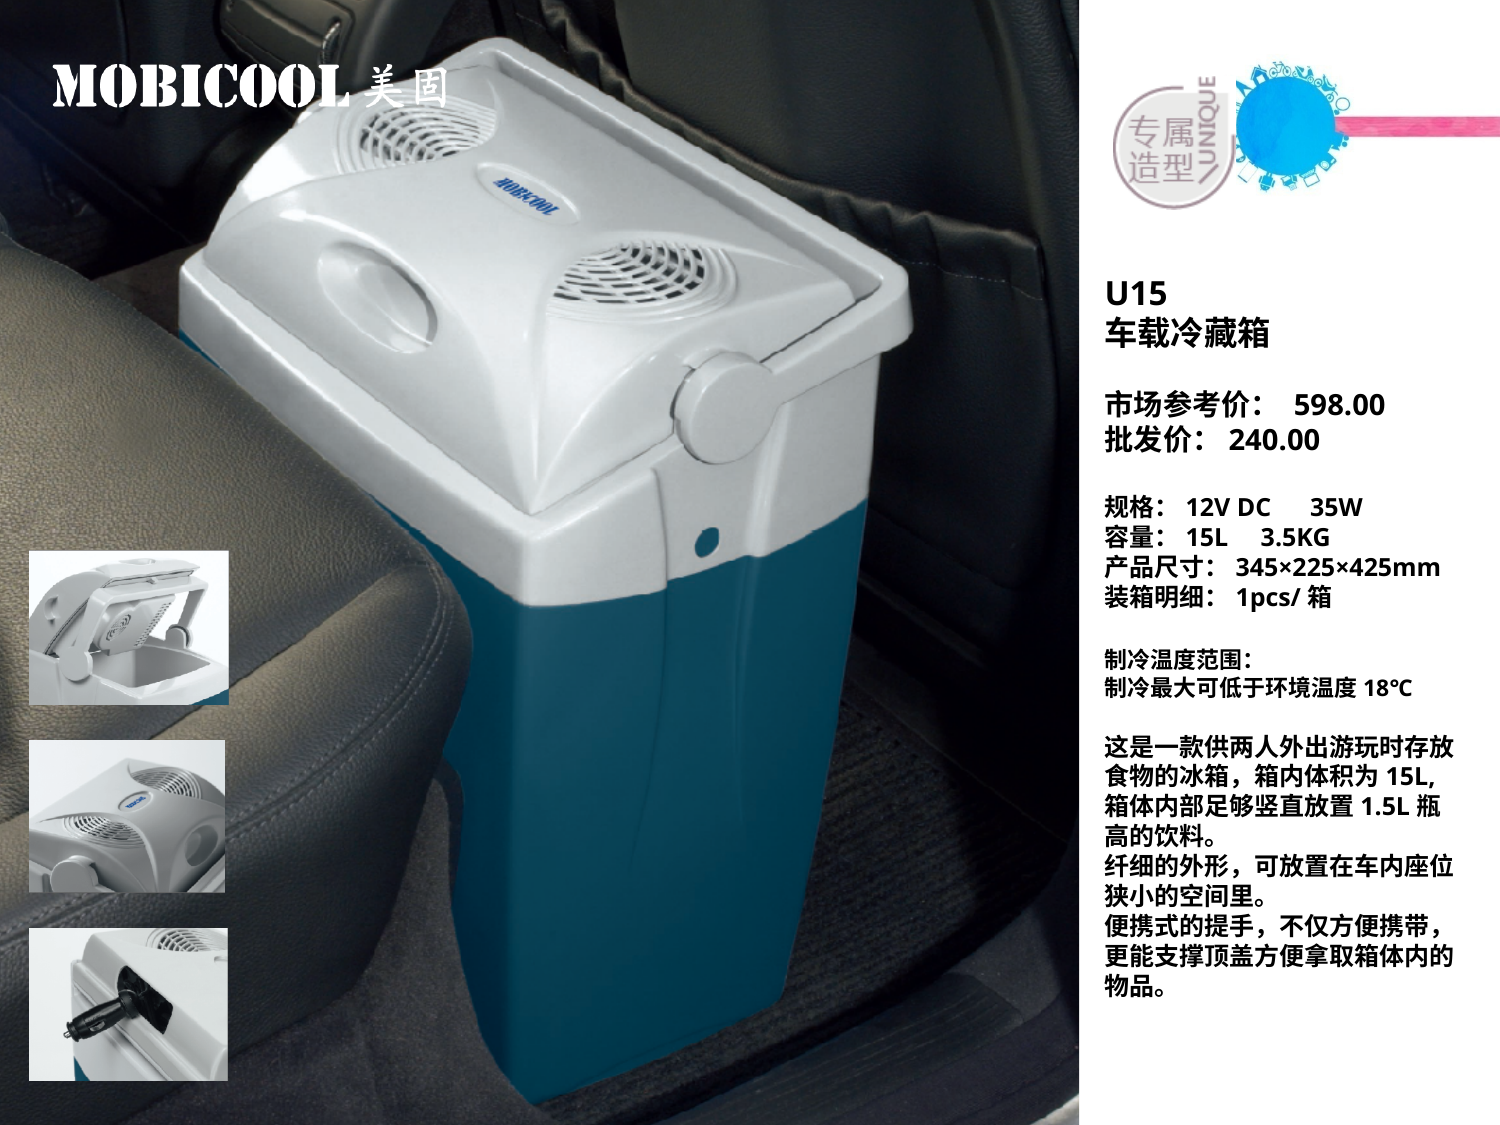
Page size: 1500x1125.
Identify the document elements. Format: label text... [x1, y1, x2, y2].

text_box U15 车载冷藏箱 市场参考价： 598.00 批发价：240.00 规格：12V DC 35W 容量：15L 3.5KG 产品尺寸：345×225×425mm 装箱明细：1pcs/箱 制冷温度范围： 制冷最大可低于环境温度18℃ 这是一款供两人外出游玩时存放食物的冰箱，箱内体积为15L,箱体内部足够竖直放置1.5L瓶高的饮料。 纤细的外形，可放置在车内座位狭小的空间里。 便携式的提手，不仅方便携带，更能支撑顶盖方便拿取箱体内的物品。 [1089, 264, 1477, 1008]
picture [0, 0, 1500, 1125]
